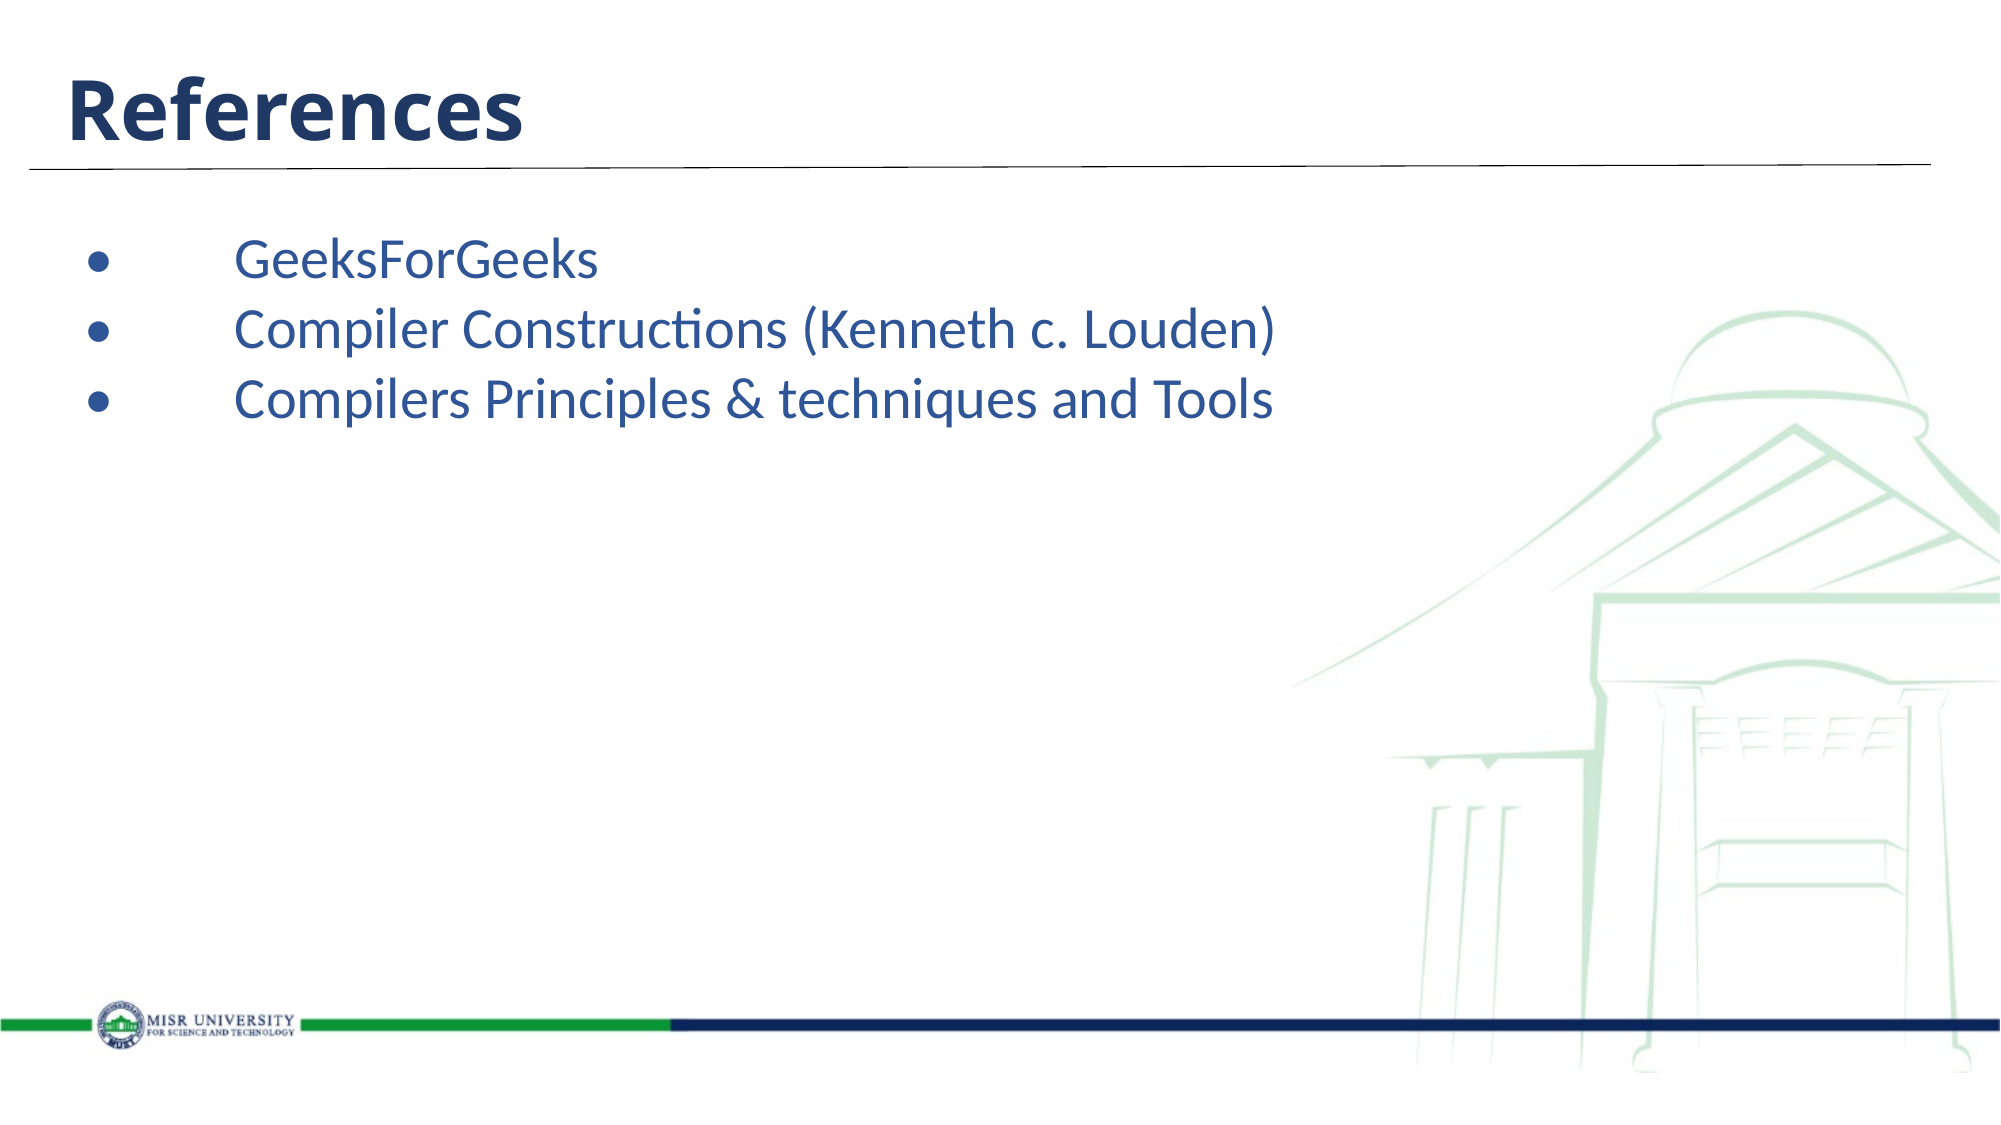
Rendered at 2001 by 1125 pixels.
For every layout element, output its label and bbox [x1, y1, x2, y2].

text_box [29, 164, 1931, 170]
picture [0, 0, 2000, 1073]
